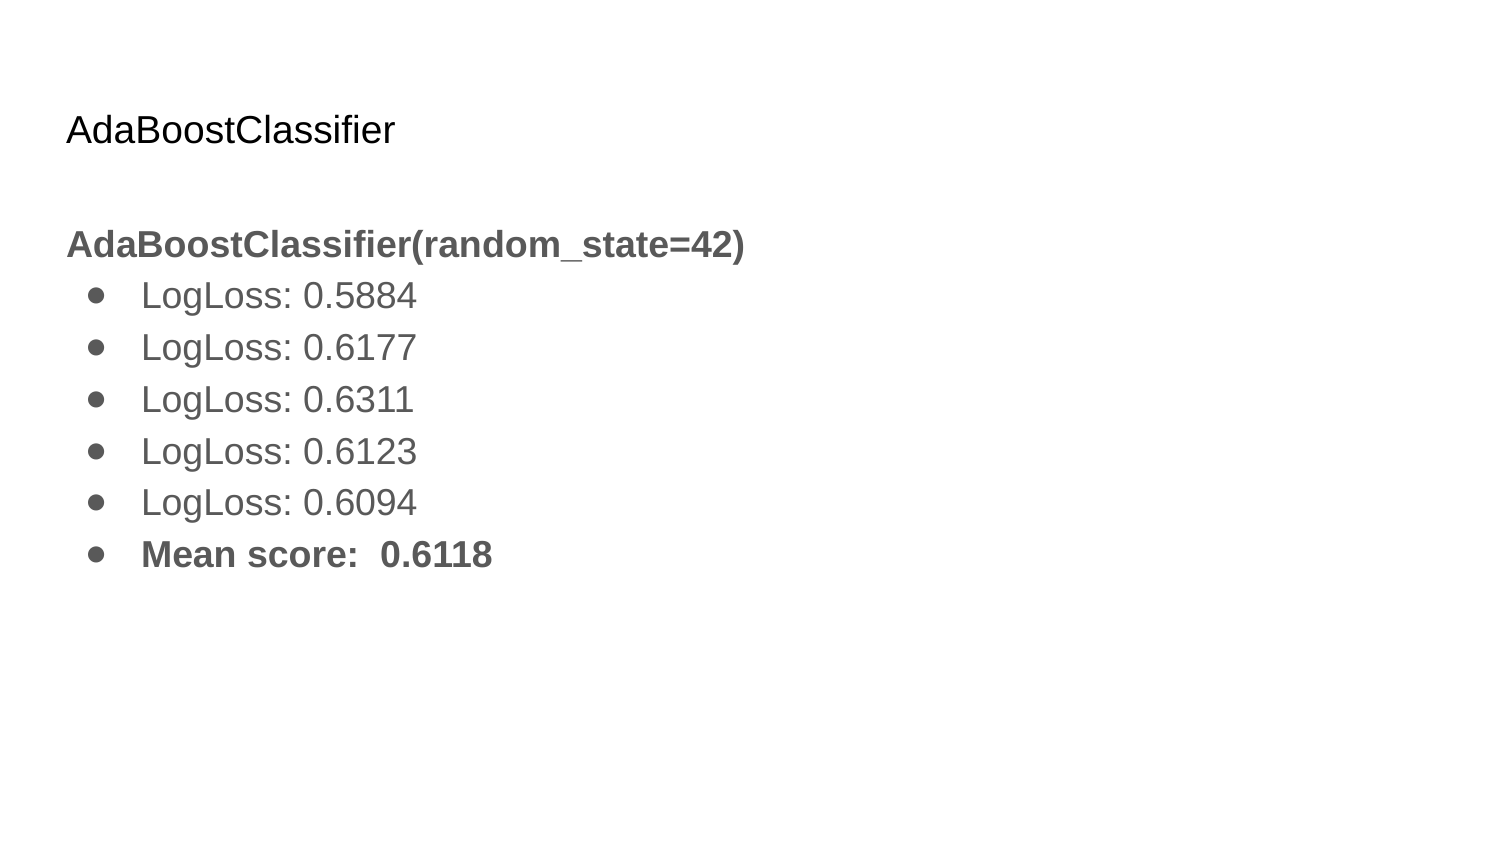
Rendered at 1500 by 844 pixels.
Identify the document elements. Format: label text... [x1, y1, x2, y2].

title AdaBoostClassifier [51, 72, 1449, 167]
list AdaBoostClassifier(random_state=42) LogLoss: 0.5884 LogLoss: 0.6177 LogLoss: 0.6311 LogLoss: 0.6123 LogLoss: 0.6094 Mean score: 0.6118 [51, 189, 1449, 750]
